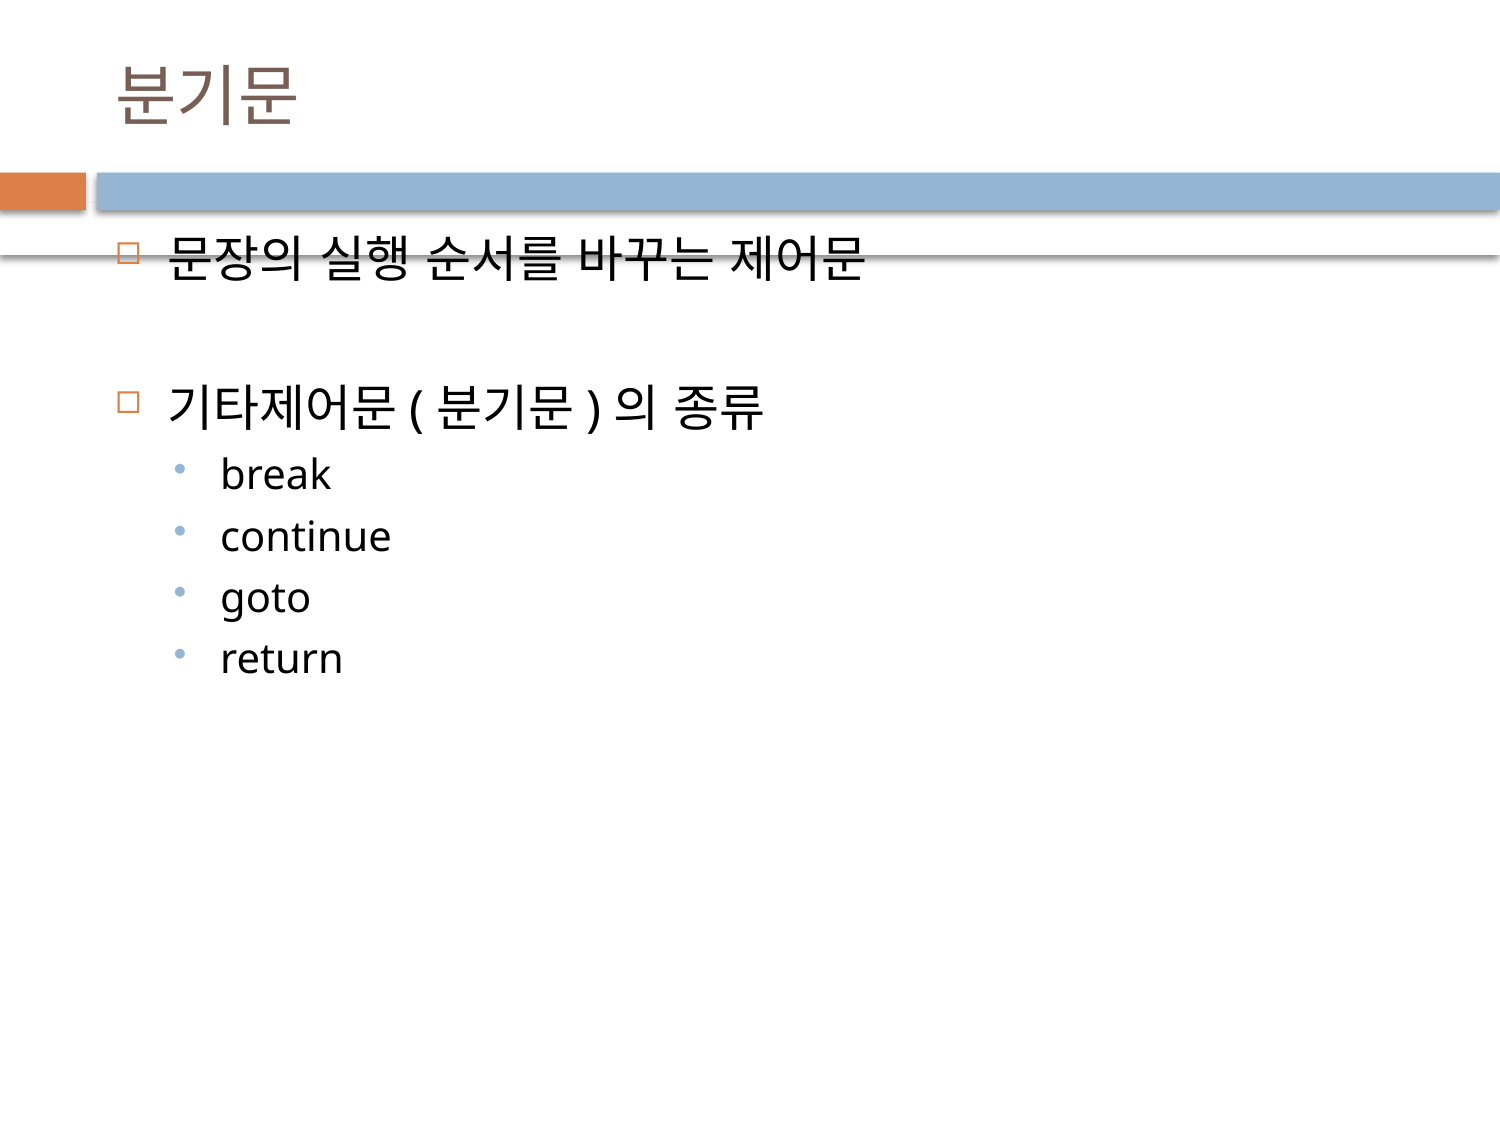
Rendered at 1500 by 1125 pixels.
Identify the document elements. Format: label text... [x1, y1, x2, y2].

list 문장의 실행 순서를 바꾸는 제어문 기타제어문(분기문)의 종류 break continue goto return [100, 219, 1438, 1047]
title 분기문 [100, 37, 1438, 149]
